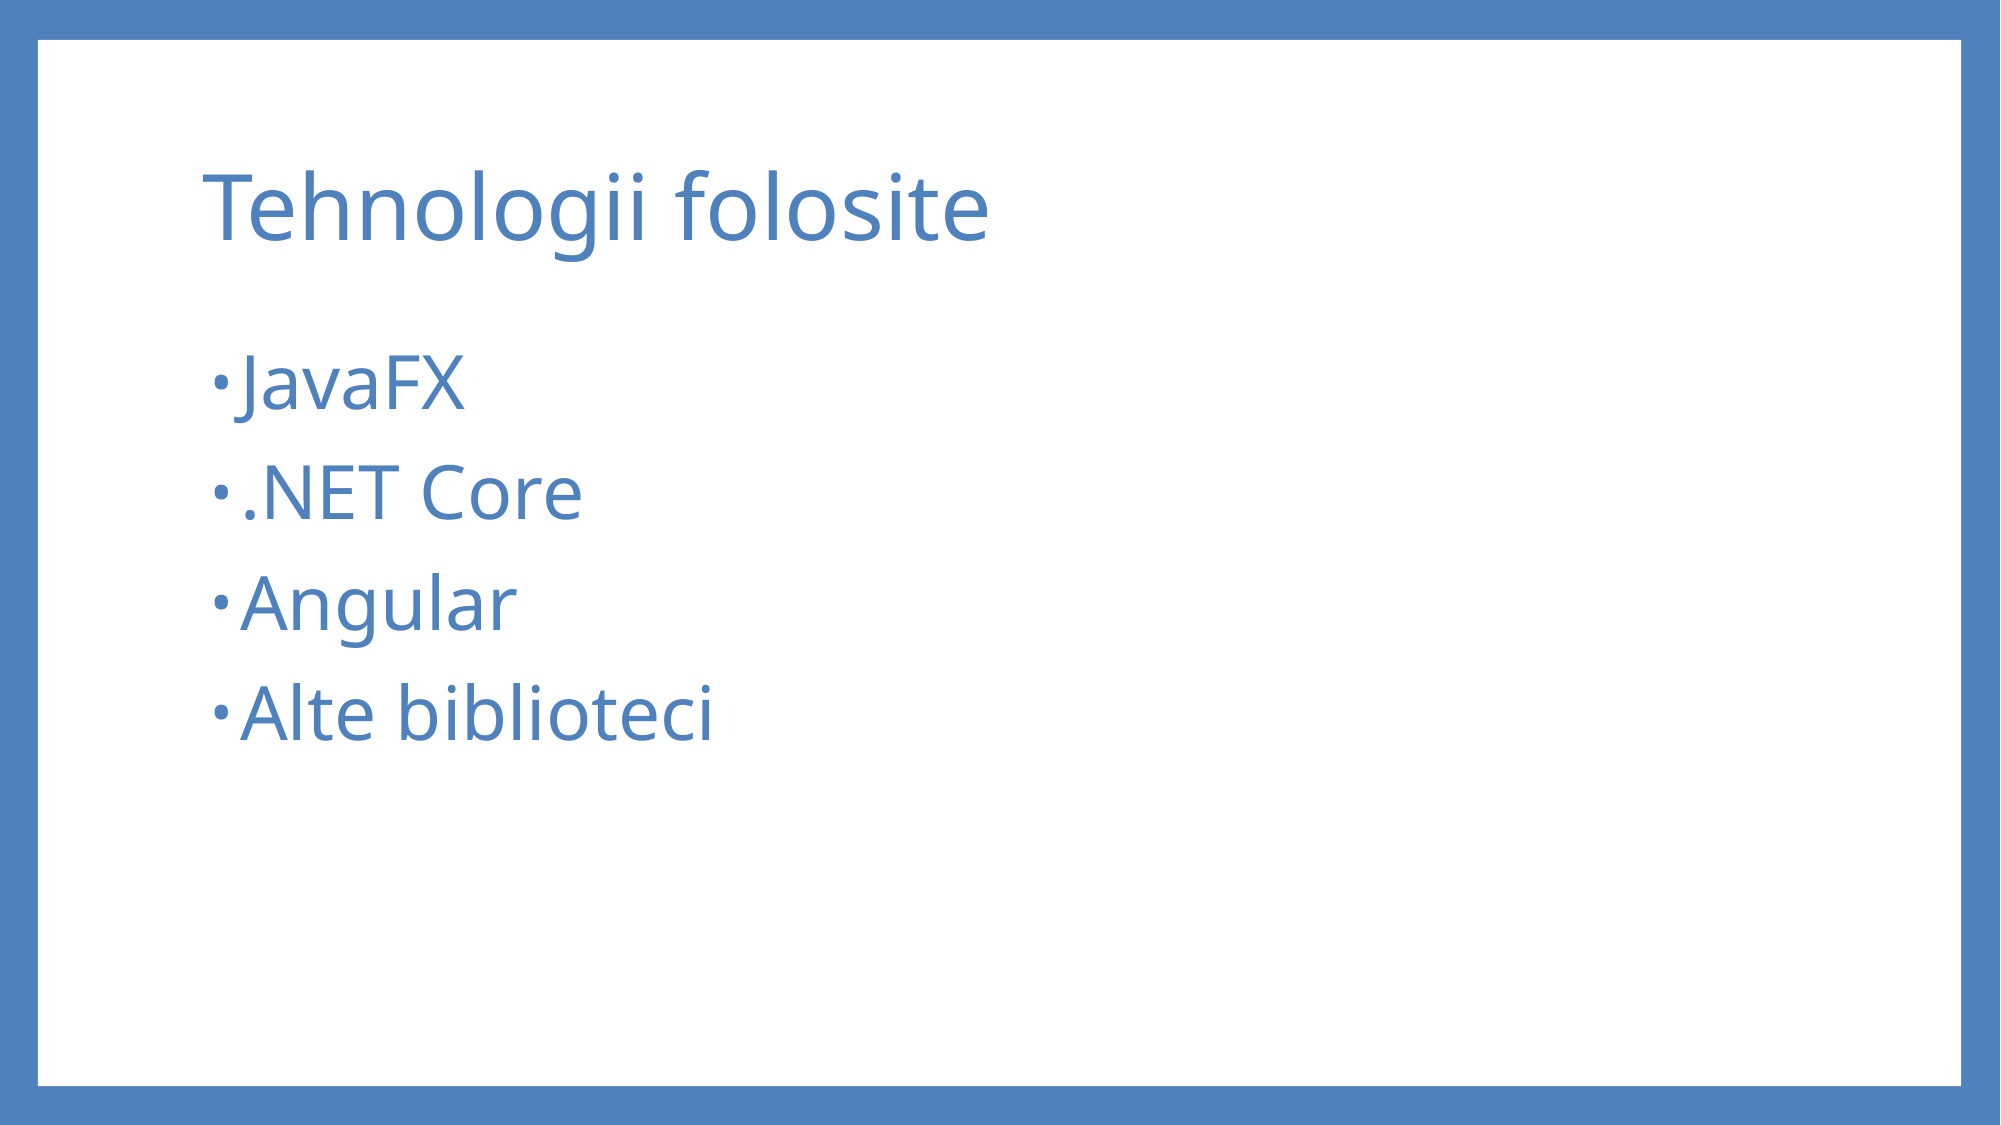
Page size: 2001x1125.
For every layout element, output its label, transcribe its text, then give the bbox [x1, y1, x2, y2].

title Tehnologii folosite [187, 99, 1808, 323]
list JavaFX .NET Core Angular Alte biblioteci [187, 337, 1808, 1000]
